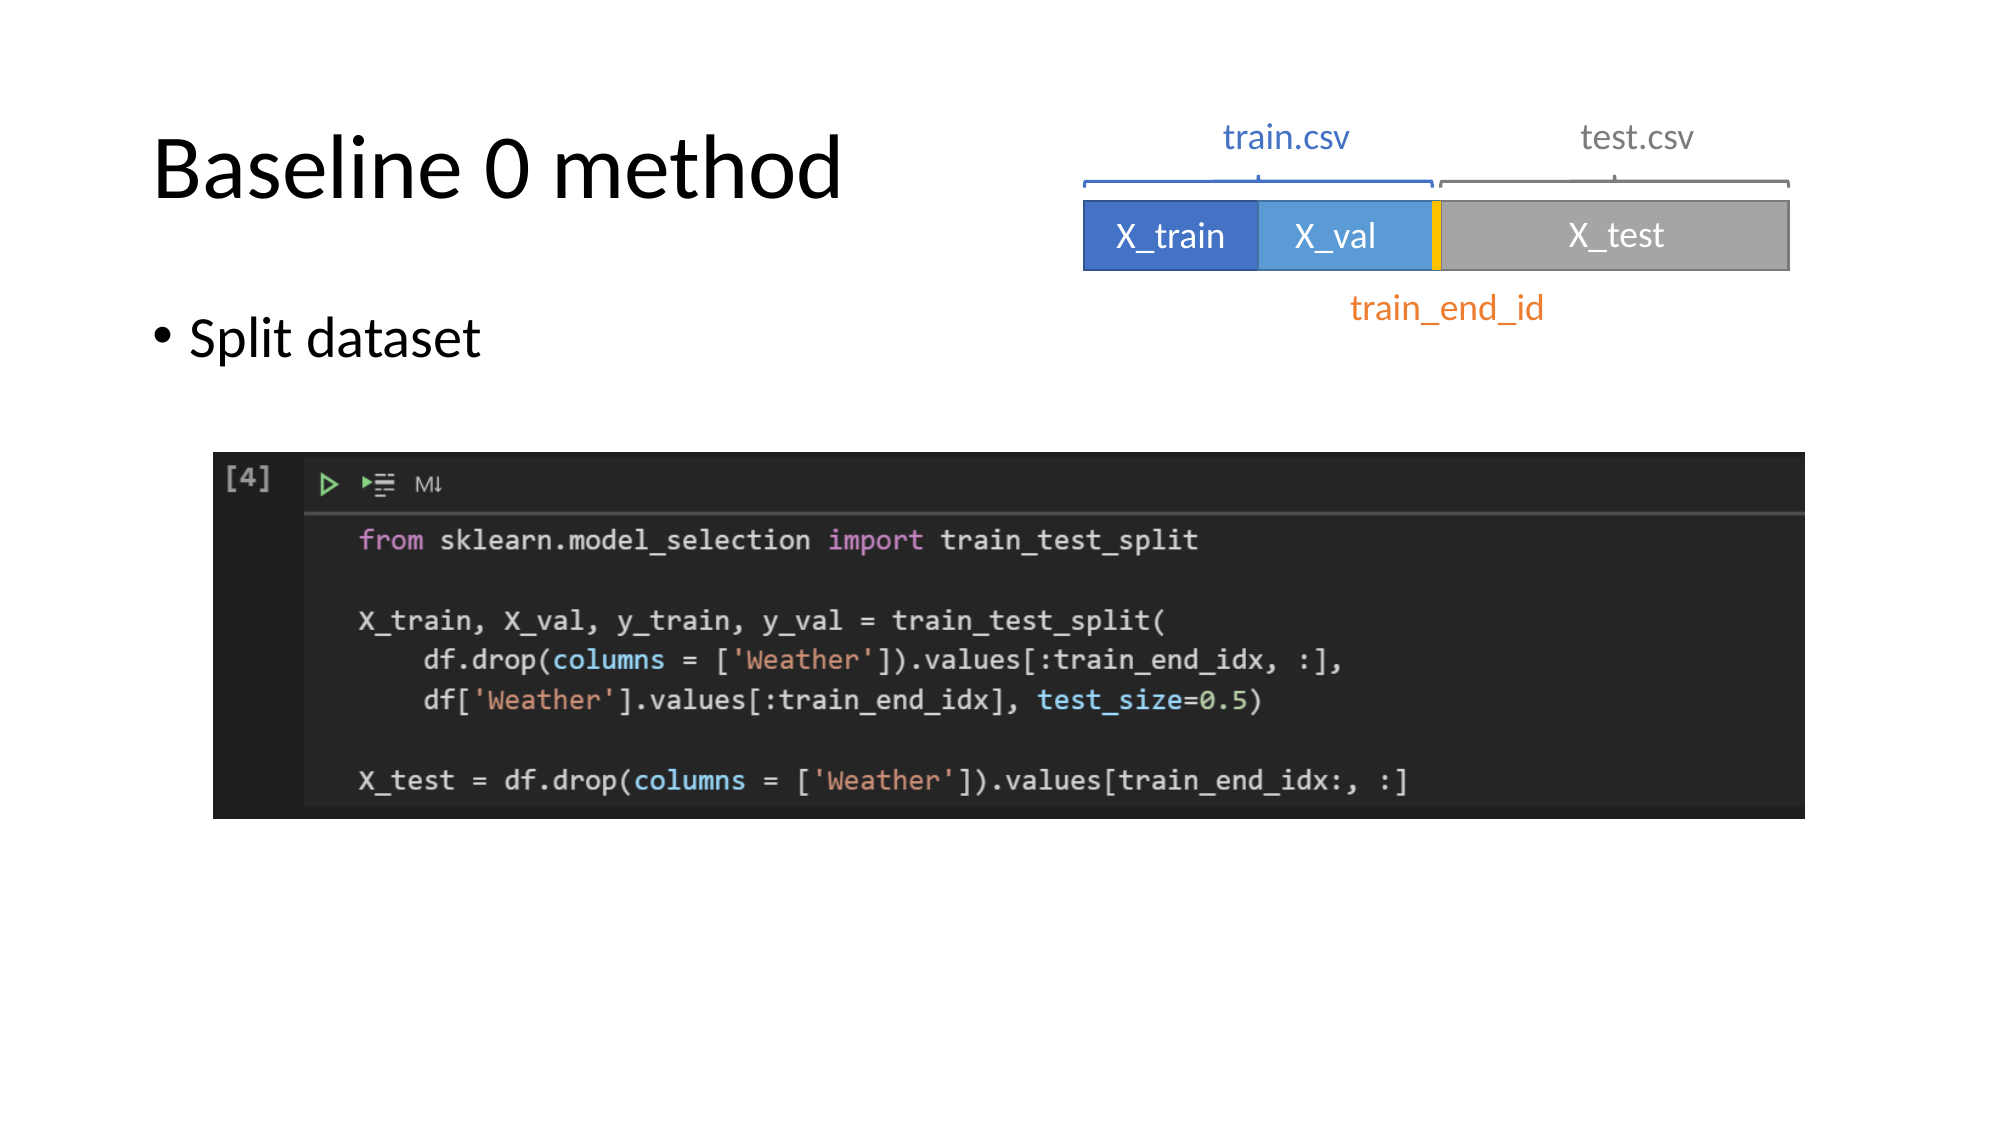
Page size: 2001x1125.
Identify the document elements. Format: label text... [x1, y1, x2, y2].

text_box X_test [1554, 203, 1680, 263]
text_box X_val [1280, 203, 1392, 264]
text_box [1083, 174, 1433, 188]
text_box [1440, 200, 1790, 271]
text_box train_end_id [1335, 275, 1560, 336]
text_box X_train [1101, 203, 1241, 264]
text_box [1440, 174, 1790, 188]
text_box [1083, 200, 1257, 271]
picture [212, 452, 1805, 819]
list Split dataset [137, 299, 1863, 1014]
text_box [1257, 200, 1440, 271]
text_box test.csv [1565, 104, 1710, 165]
title Baseline 0 method [137, 59, 1863, 278]
text_box train.csv [1208, 104, 1366, 165]
